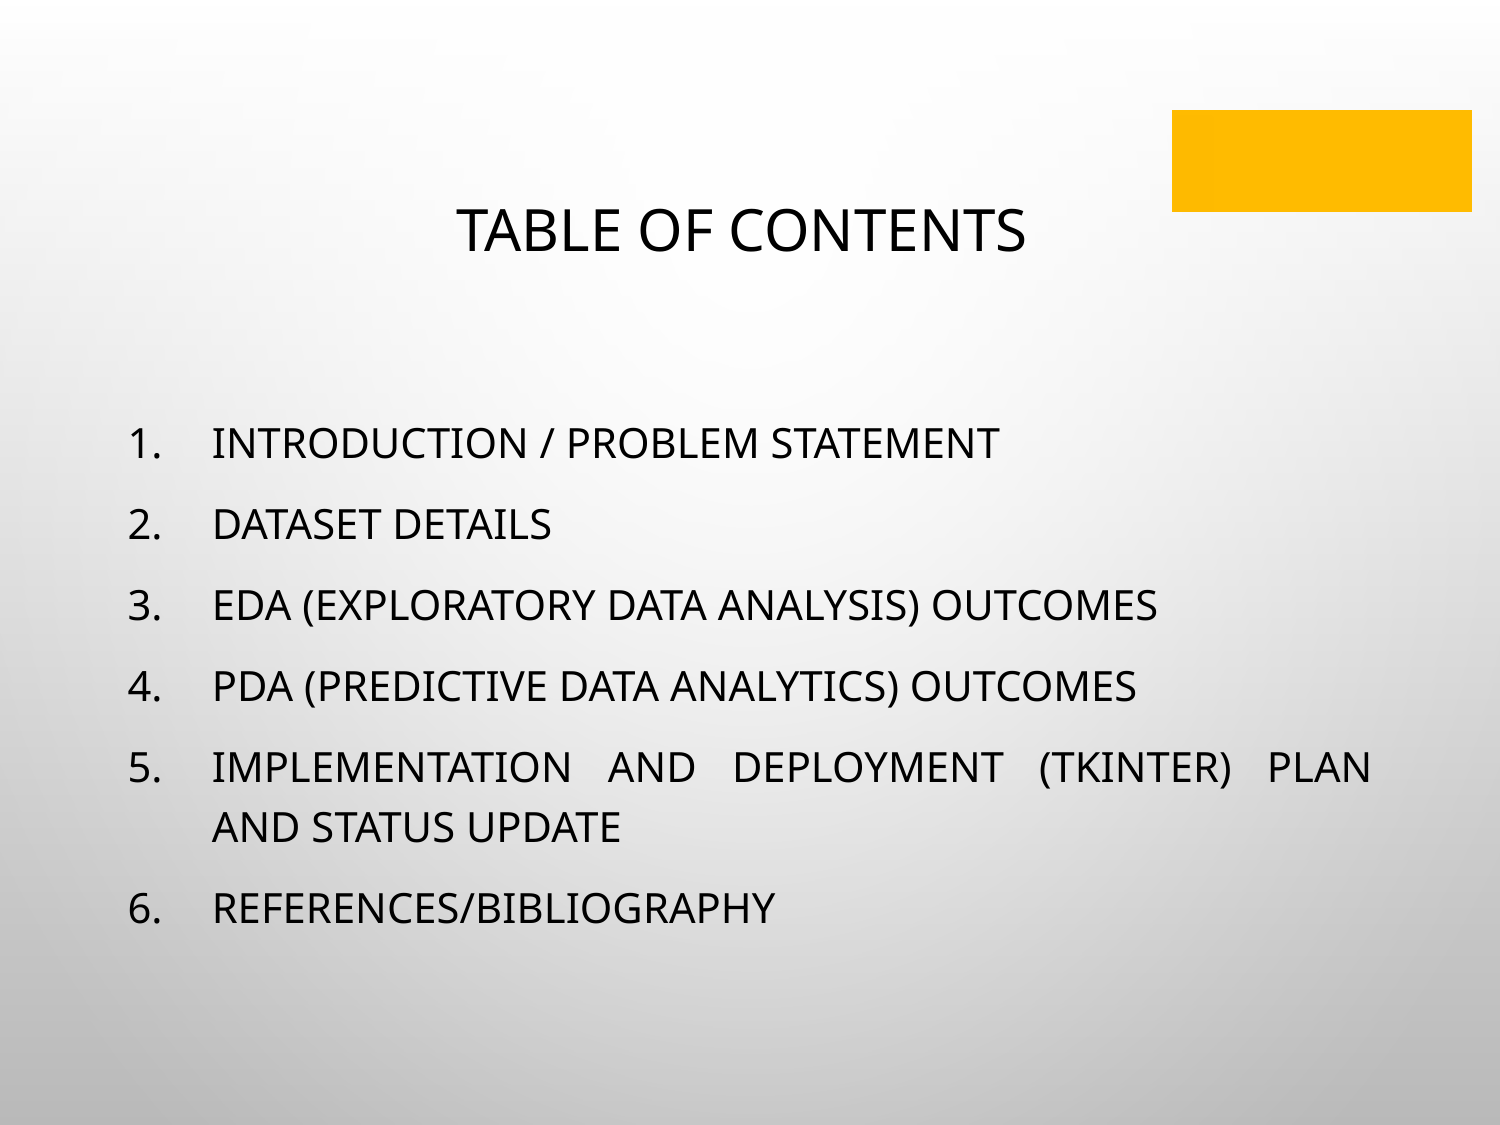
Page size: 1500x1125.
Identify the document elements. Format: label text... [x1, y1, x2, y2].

picture [0, 0, 1500, 1125]
list Introduction / Problem Statement Dataset Details EDA (Exploratory Data Analysis) Outcomes PDA (Predictive Data Analytics) Outcomes Implementation and Deployment (TkInter) Plan and Status Update References/Bibliography [112, 388, 1388, 950]
title Table of Contents [112, 101, 1388, 364]
